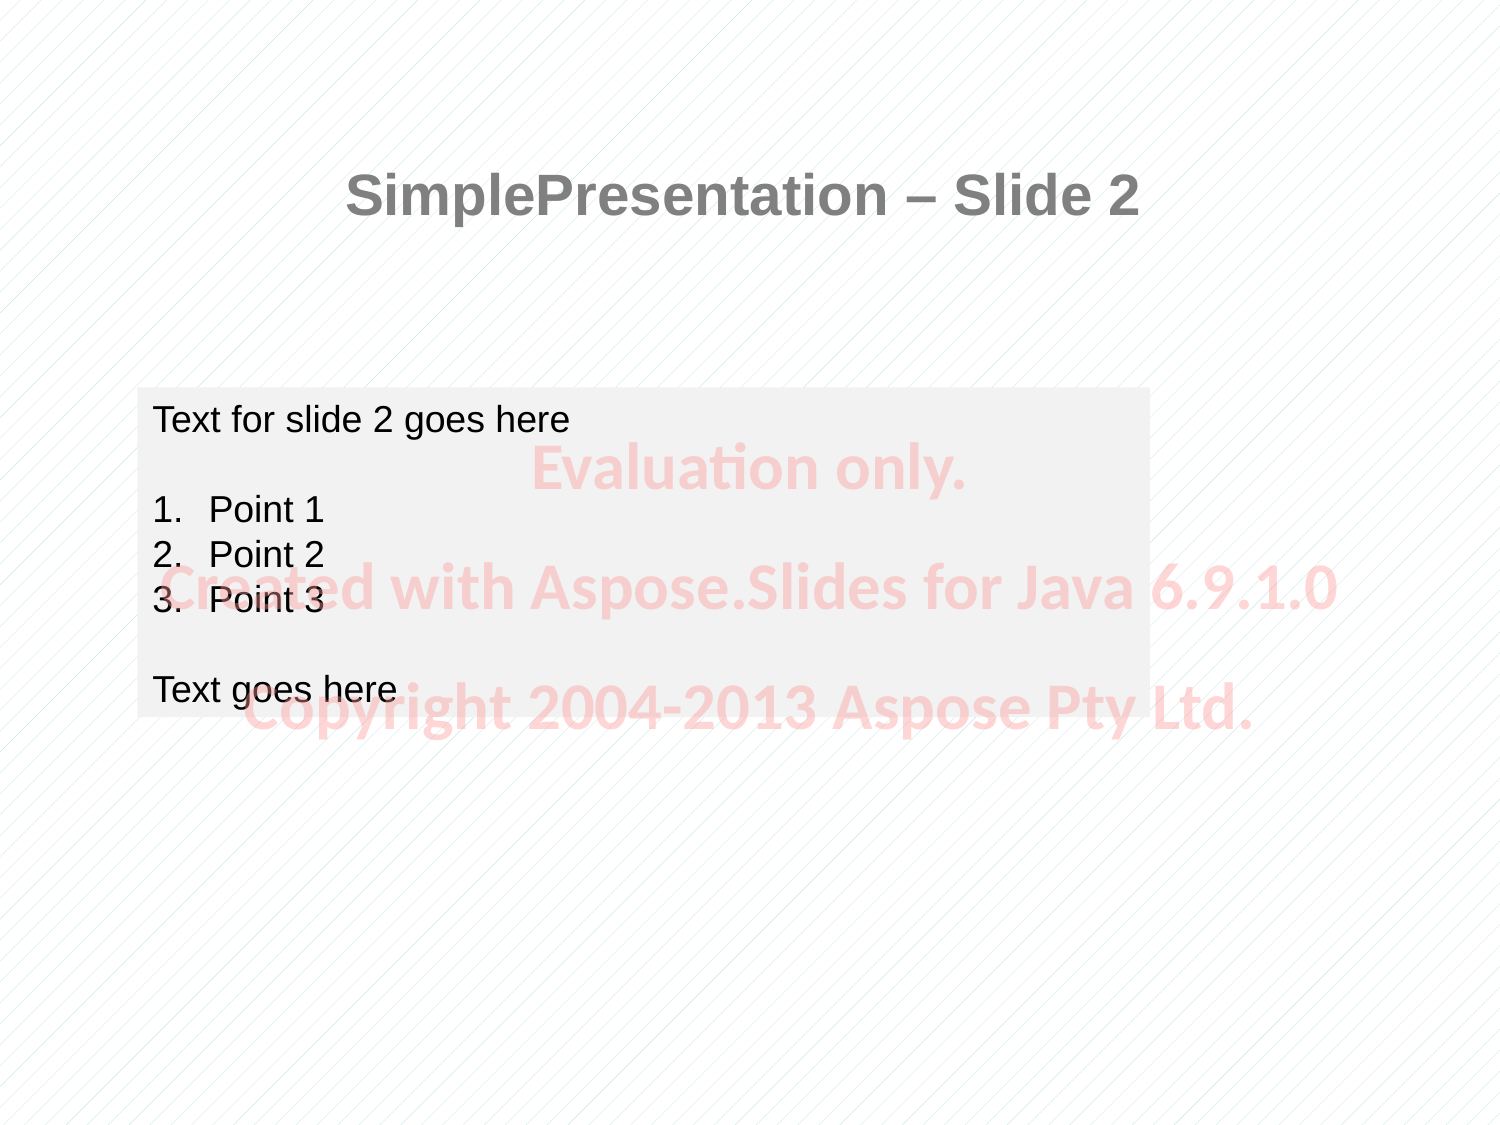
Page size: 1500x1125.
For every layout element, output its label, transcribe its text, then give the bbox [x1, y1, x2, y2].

text_box Text for slide 2 goes here Point 1 Point 2 Point 3 Text goes here [136, 386, 145, 718]
text_box SimplePresentation – Slide 2 [249, 149, 1238, 235]
text_box Evaluation only. Created with Aspose.Slides for Java 6.9.1.0 Copyright 2004-2013 Aspose Pty Ltd. [145, 375, 1355, 750]
